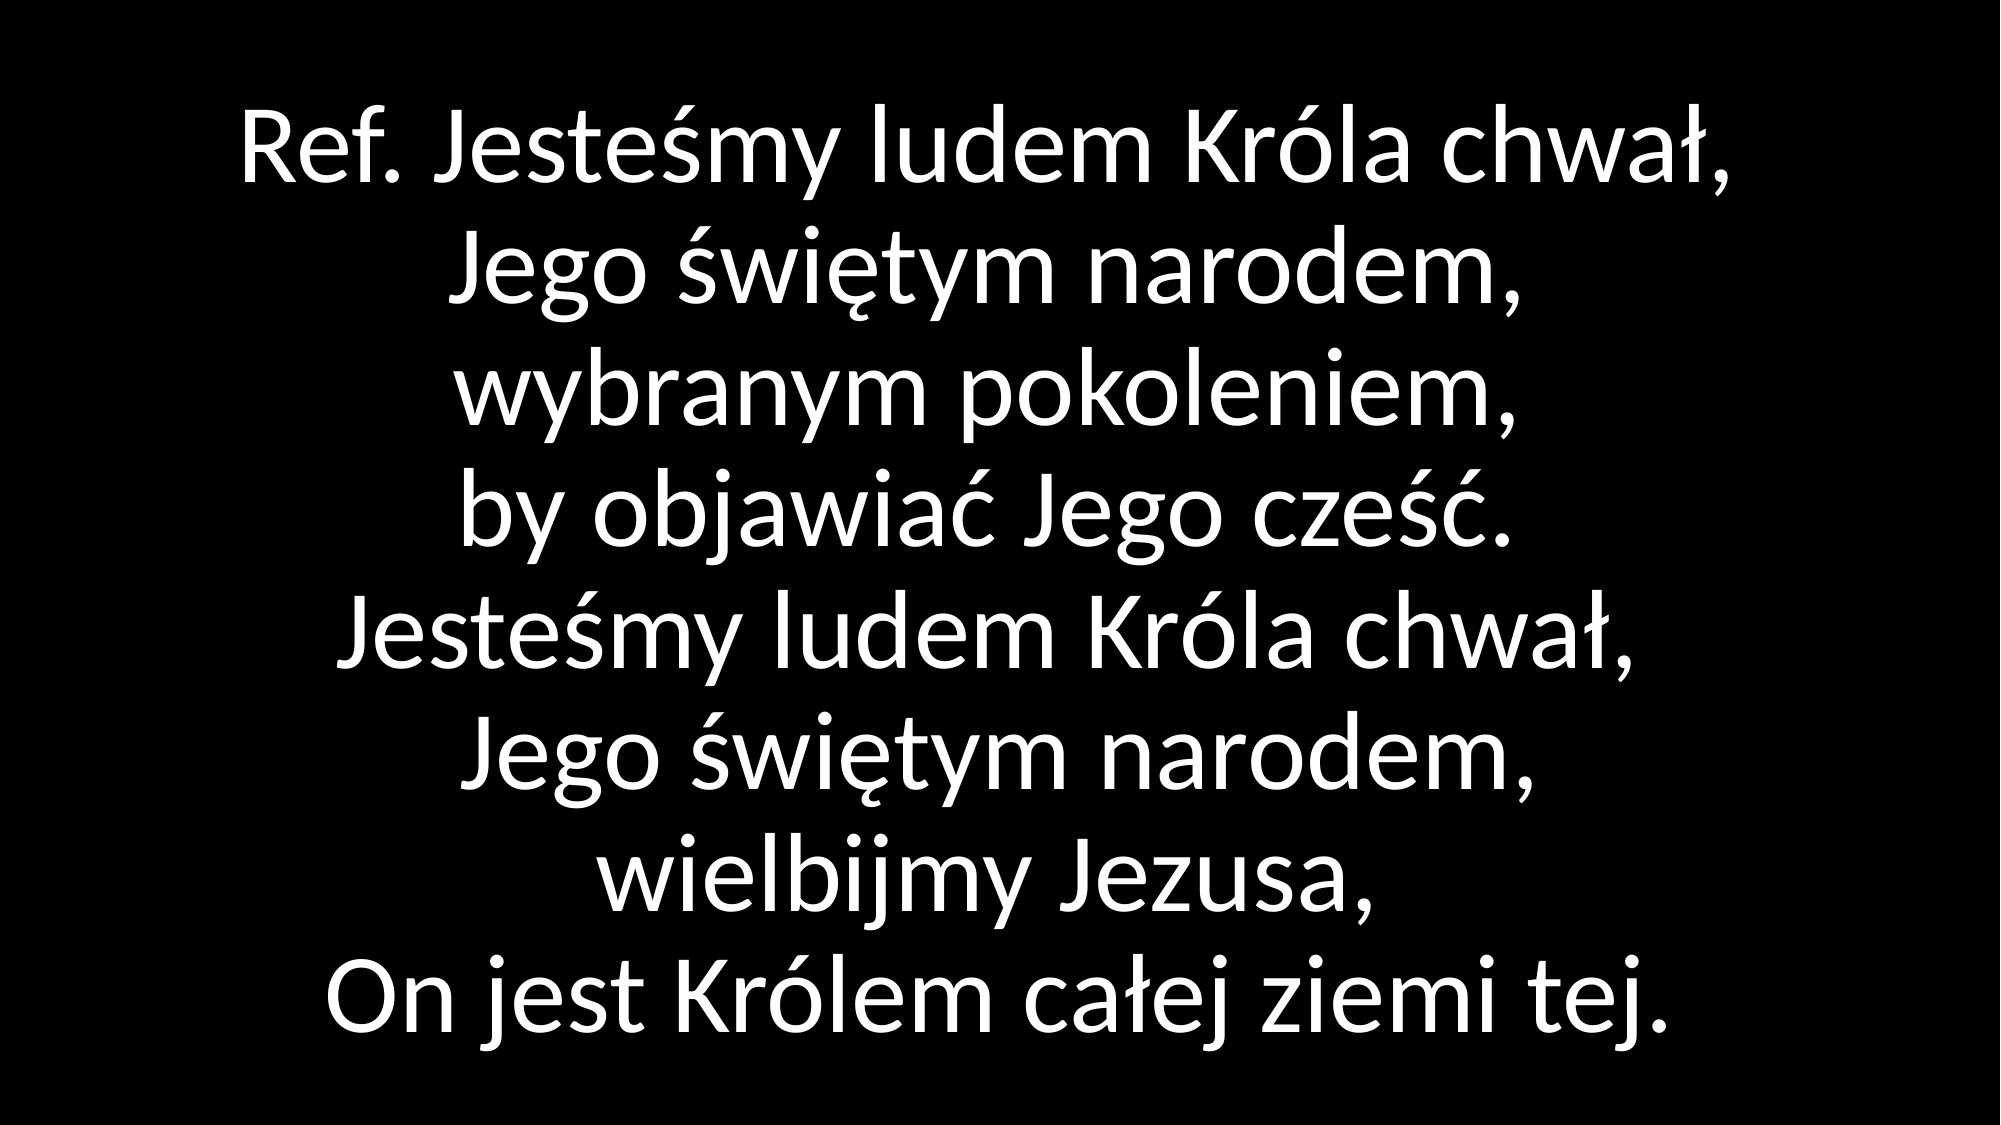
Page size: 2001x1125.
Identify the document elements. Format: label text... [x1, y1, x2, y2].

title Ref. Jesteśmy ludem Króla chwał, Jego świętym narodem, wybranym pokoleniem, by objawiać Jego cześć. Jesteśmy ludem Króla chwał, Jego świętym narodem, wielbijmy Jezusa, On jest Królem całej ziemi tej. [0, 8, 2000, 1125]
